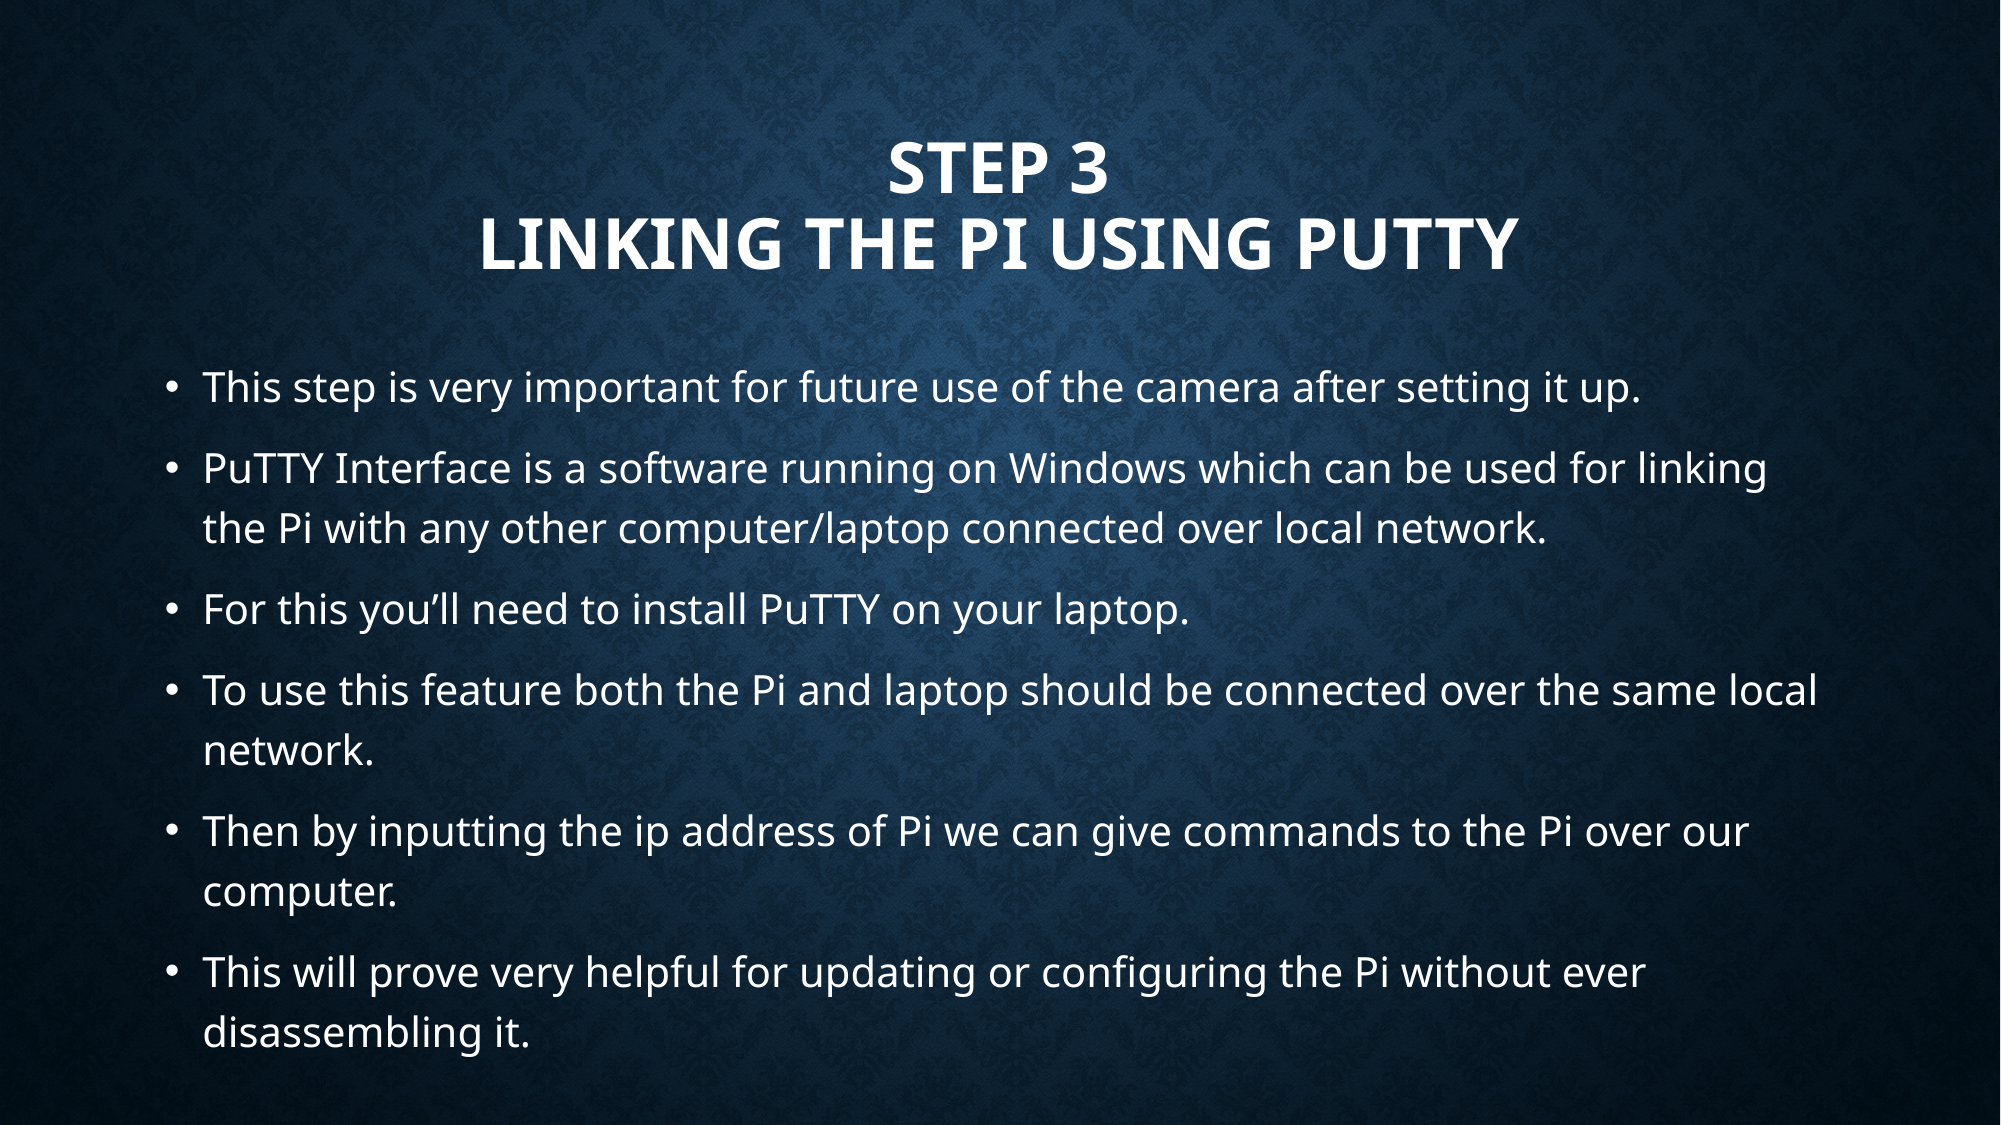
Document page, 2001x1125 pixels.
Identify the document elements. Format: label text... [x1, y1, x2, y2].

list This step is very important for future use of the camera after setting it up. PuTTY Interface is a software running on Windows which can be used for linking the Pi with any other computer/laptop connected over local network. For this you’ll need to install PuTTY on your laptop. To use this feature both the Pi and laptop should be connected over the same local network. Then by inputting the ip address of Pi we can give commands to the Pi over our computer. This will prove very helpful for updating or configuring the Pi without ever disassembling it. [149, 343, 1849, 1075]
title Step 3 linking the pi using pUtty [149, 99, 1849, 318]
